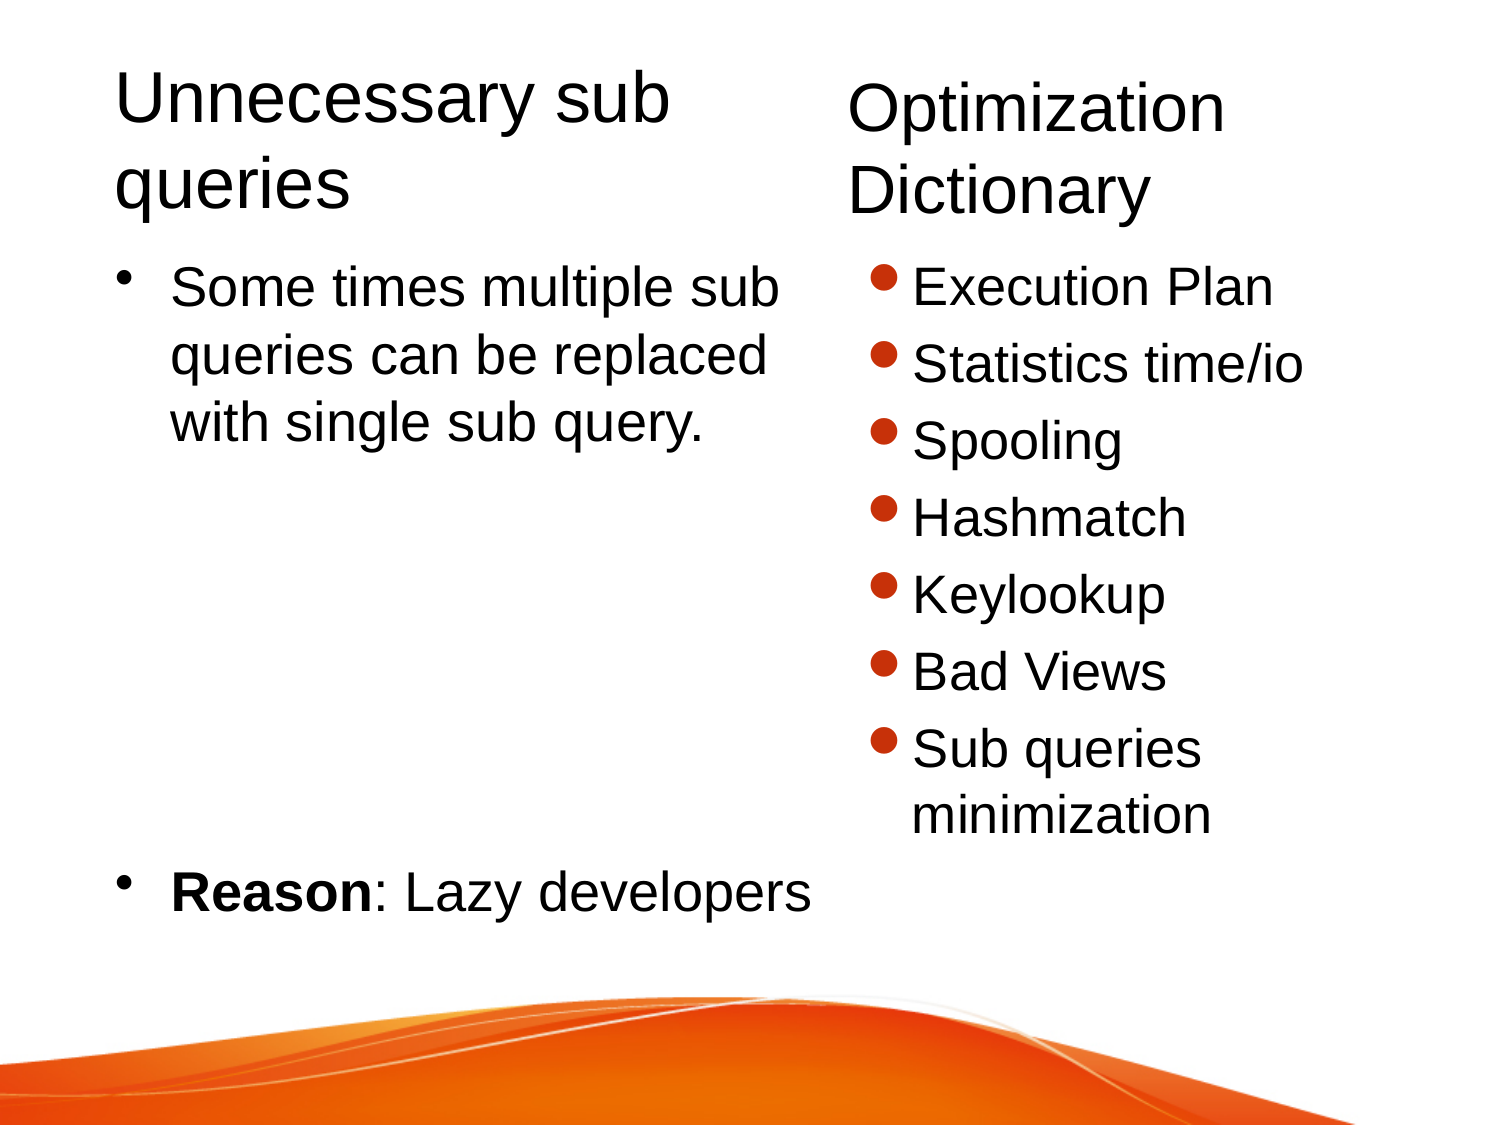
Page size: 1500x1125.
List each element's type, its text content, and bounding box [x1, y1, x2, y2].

text_box Optimization Dictionary [832, 54, 1436, 243]
text_box Execution Plan Statistics time/io Spooling Hashmatch Keylookup Bad Views Sub queries minimization [852, 243, 1435, 994]
list Some times multiple sub queries can be replaced with single sub query. Reason: Lazy developers [100, 243, 831, 994]
picture [0, 0, 1500, 1125]
title Unnecessary sub queries [100, 42, 831, 231]
